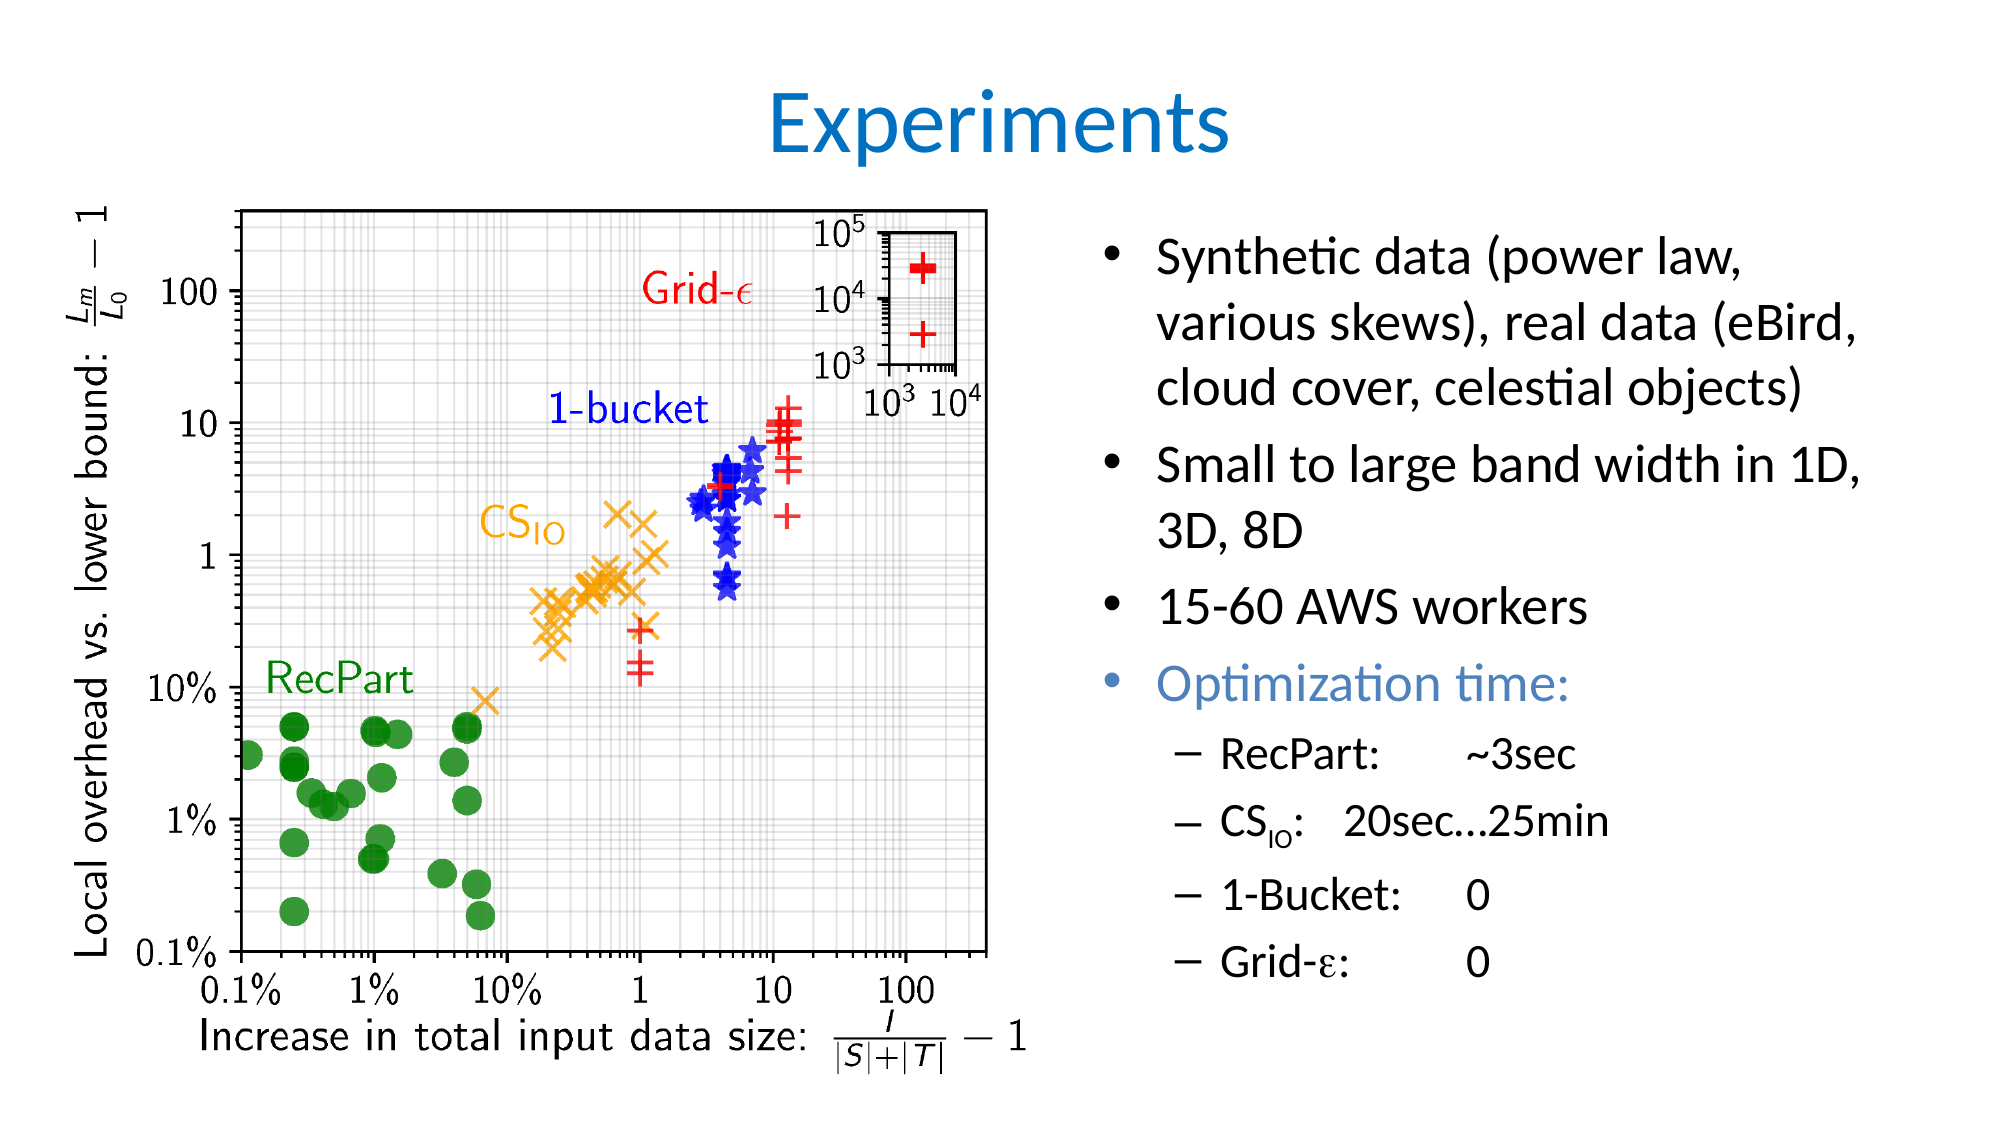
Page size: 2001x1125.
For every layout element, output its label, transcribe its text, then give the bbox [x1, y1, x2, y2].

title Experiments [99, 45, 1900, 188]
picture [62, 187, 1041, 1087]
list Synthetic data (power law, various skews), real data (eBird, cloud cover, celestial objects) Small to large band width in 1D, 3D, 8D 15-60 AWS workers Optimization time: RecPart: ~3sec CSIO: 20sec…25min 1-Bucket: 0 Grid-: 0 [1087, 212, 1900, 1005]
